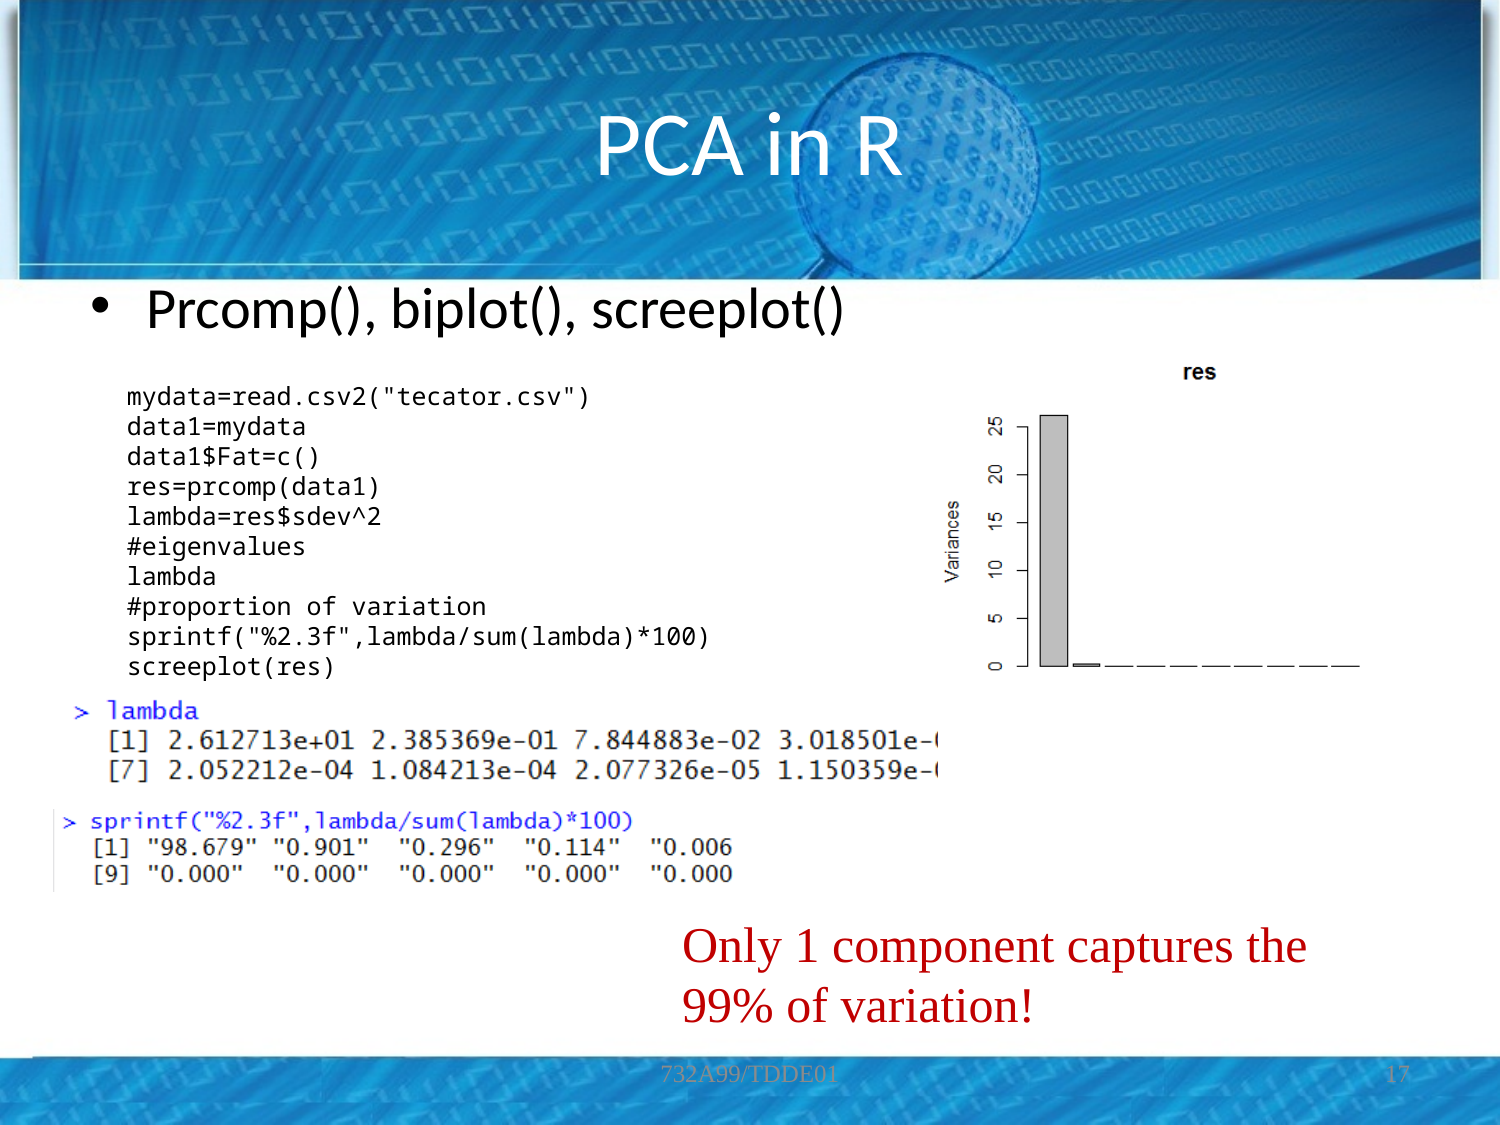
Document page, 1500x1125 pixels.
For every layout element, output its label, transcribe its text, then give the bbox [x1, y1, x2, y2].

picture [0, 0, 1500, 1125]
slide_number 17 [1074, 1042, 1425, 1103]
text_box mydata=read.csv2("tecator.csv") data1=mydata data1$Fat=c() res=prcomp(data1) lambda=res$sdev^2 #eigenvalues lambda #proportion of variation sprintf("%2.3f",lambda/sum(lambda)*100) screeplot(res) [112, 373, 863, 688]
footer 732A99/TDDE01 [512, 1042, 988, 1103]
title PCA in R [75, 45, 1425, 233]
text_box Only 1 component captures the 99% of variation! [667, 905, 1418, 1040]
list Prcomp(), biplot(), screeplot() [75, 262, 1425, 1005]
